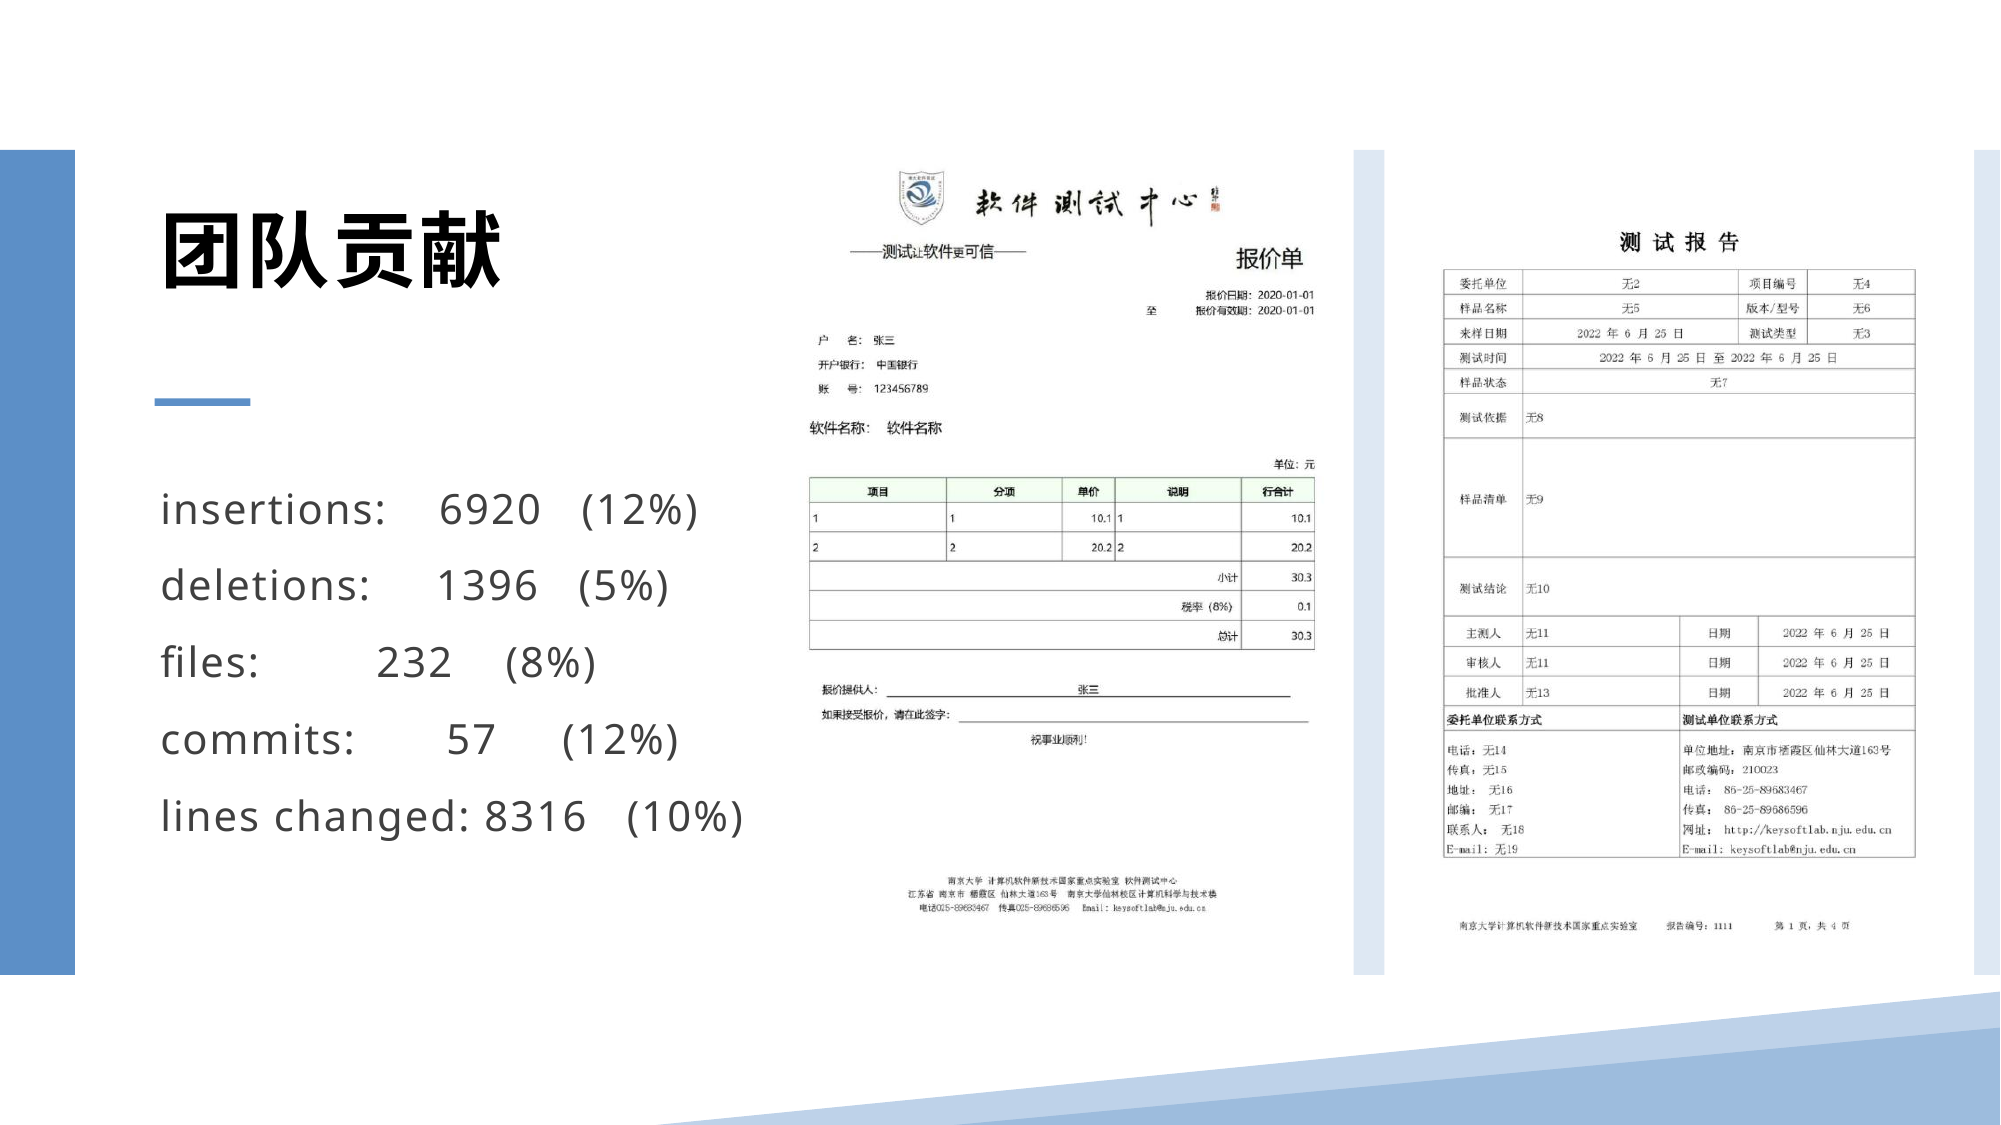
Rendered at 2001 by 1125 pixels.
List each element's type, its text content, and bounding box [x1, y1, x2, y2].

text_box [656, 991, 2000, 1125]
text_box [1975, 149, 2000, 976]
picture [770, 149, 1354, 975]
picture [1384, 145, 1975, 980]
text_box [1074, 149, 1384, 976]
text_box [154, 397, 251, 407]
text_box [0, 149, 76, 976]
text_box 团队贡献 [150, 177, 770, 303]
text_box insertions: 6920 (12%) deletions: 1396 (5%) files: 232 (8%) commits: 57 (12%) lines changed: 8316 (10%) [150, 468, 770, 915]
